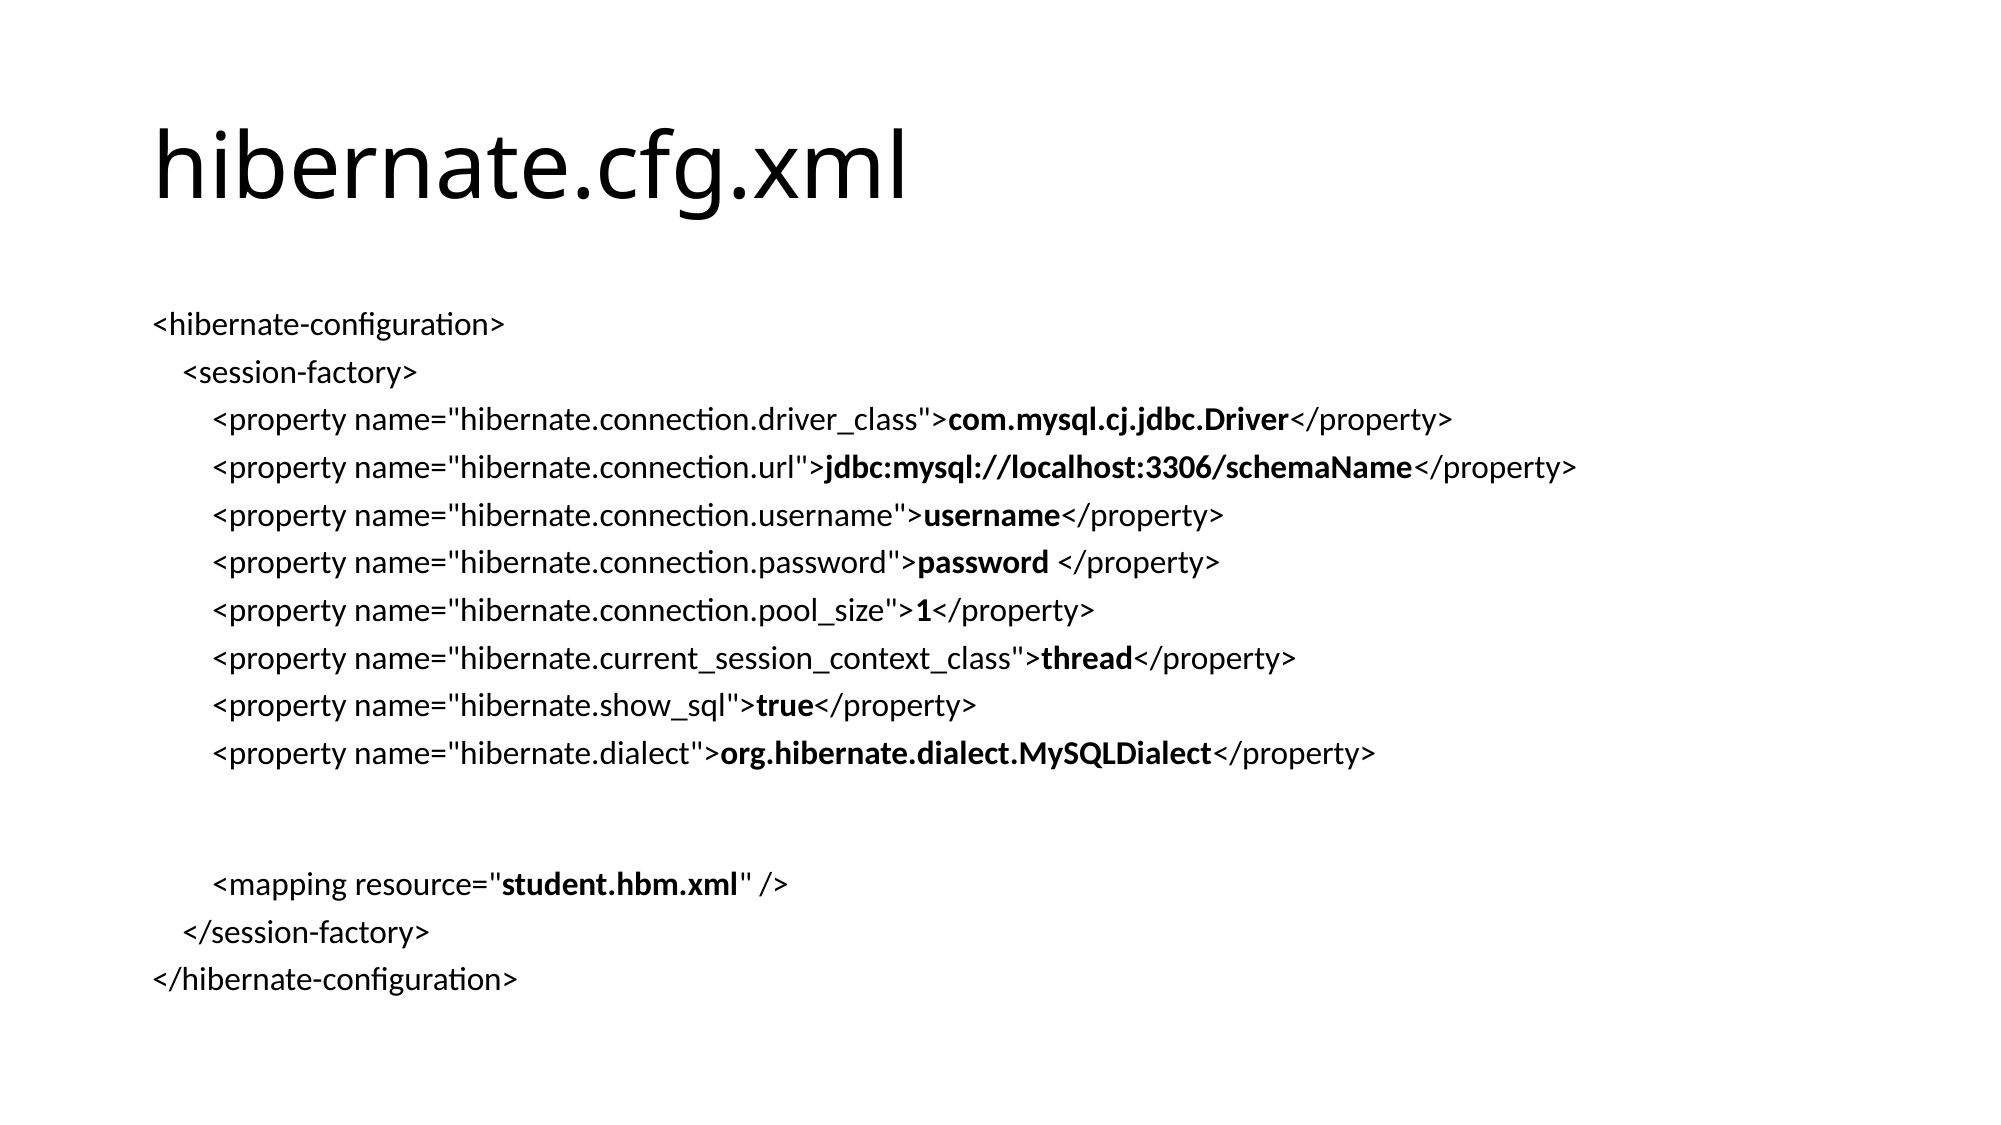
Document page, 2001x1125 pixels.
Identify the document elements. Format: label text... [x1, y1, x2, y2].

list <hibernate-configuration> <session-factory> <property name="hibernate.connection.driver_class">com.mysql.cj.jdbc.Driver</property> <property name="hibernate.connection.url">jdbc:mysql://localhost:3306/schemaName</property> <property name="hibernate.connection.username">username</property> <property name="hibernate.connection.password">password </property> <property name="hibernate.connection.pool_size">1</property> <property name="hibernate.current_session_context_class">thread</property> <property name="hibernate.show_sql">true</property> <property name="hibernate.dialect">org.hibernate.dialect.MySQLDialect</property> <mapping resource="student.hbm.xml" /> </session-factory> </hibernate-configuration> [137, 299, 1863, 1014]
title hibernate.cfg.xml [137, 59, 1863, 278]
